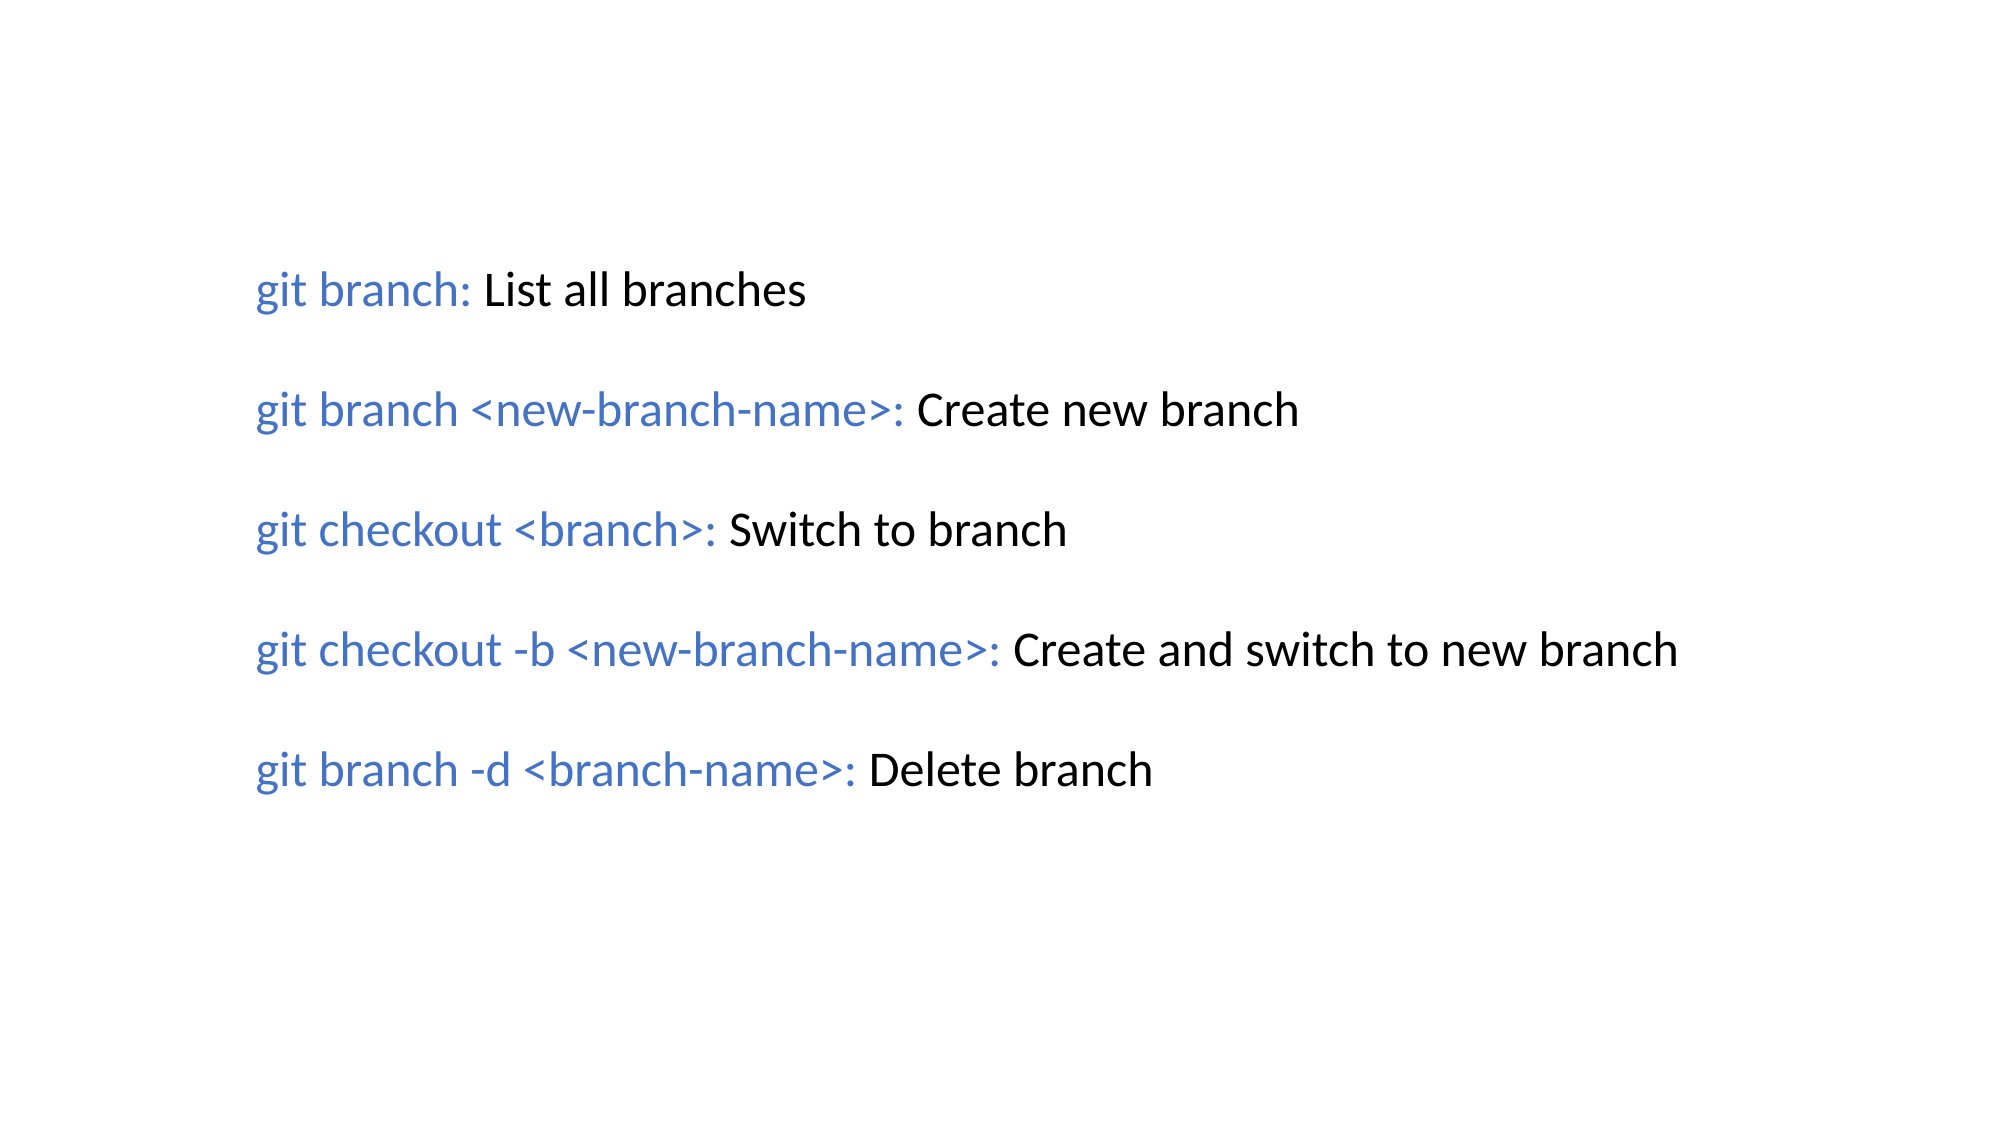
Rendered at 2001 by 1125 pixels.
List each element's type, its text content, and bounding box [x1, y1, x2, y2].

text_box git branch: List all branches git branch <new-branch-name>: Create new branch git checkout <branch>: Switch to branch git checkout -b <new-branch-name>: Create and switch to new branch git branch -d <branch-name>: Delete branch [240, 188, 1941, 804]
